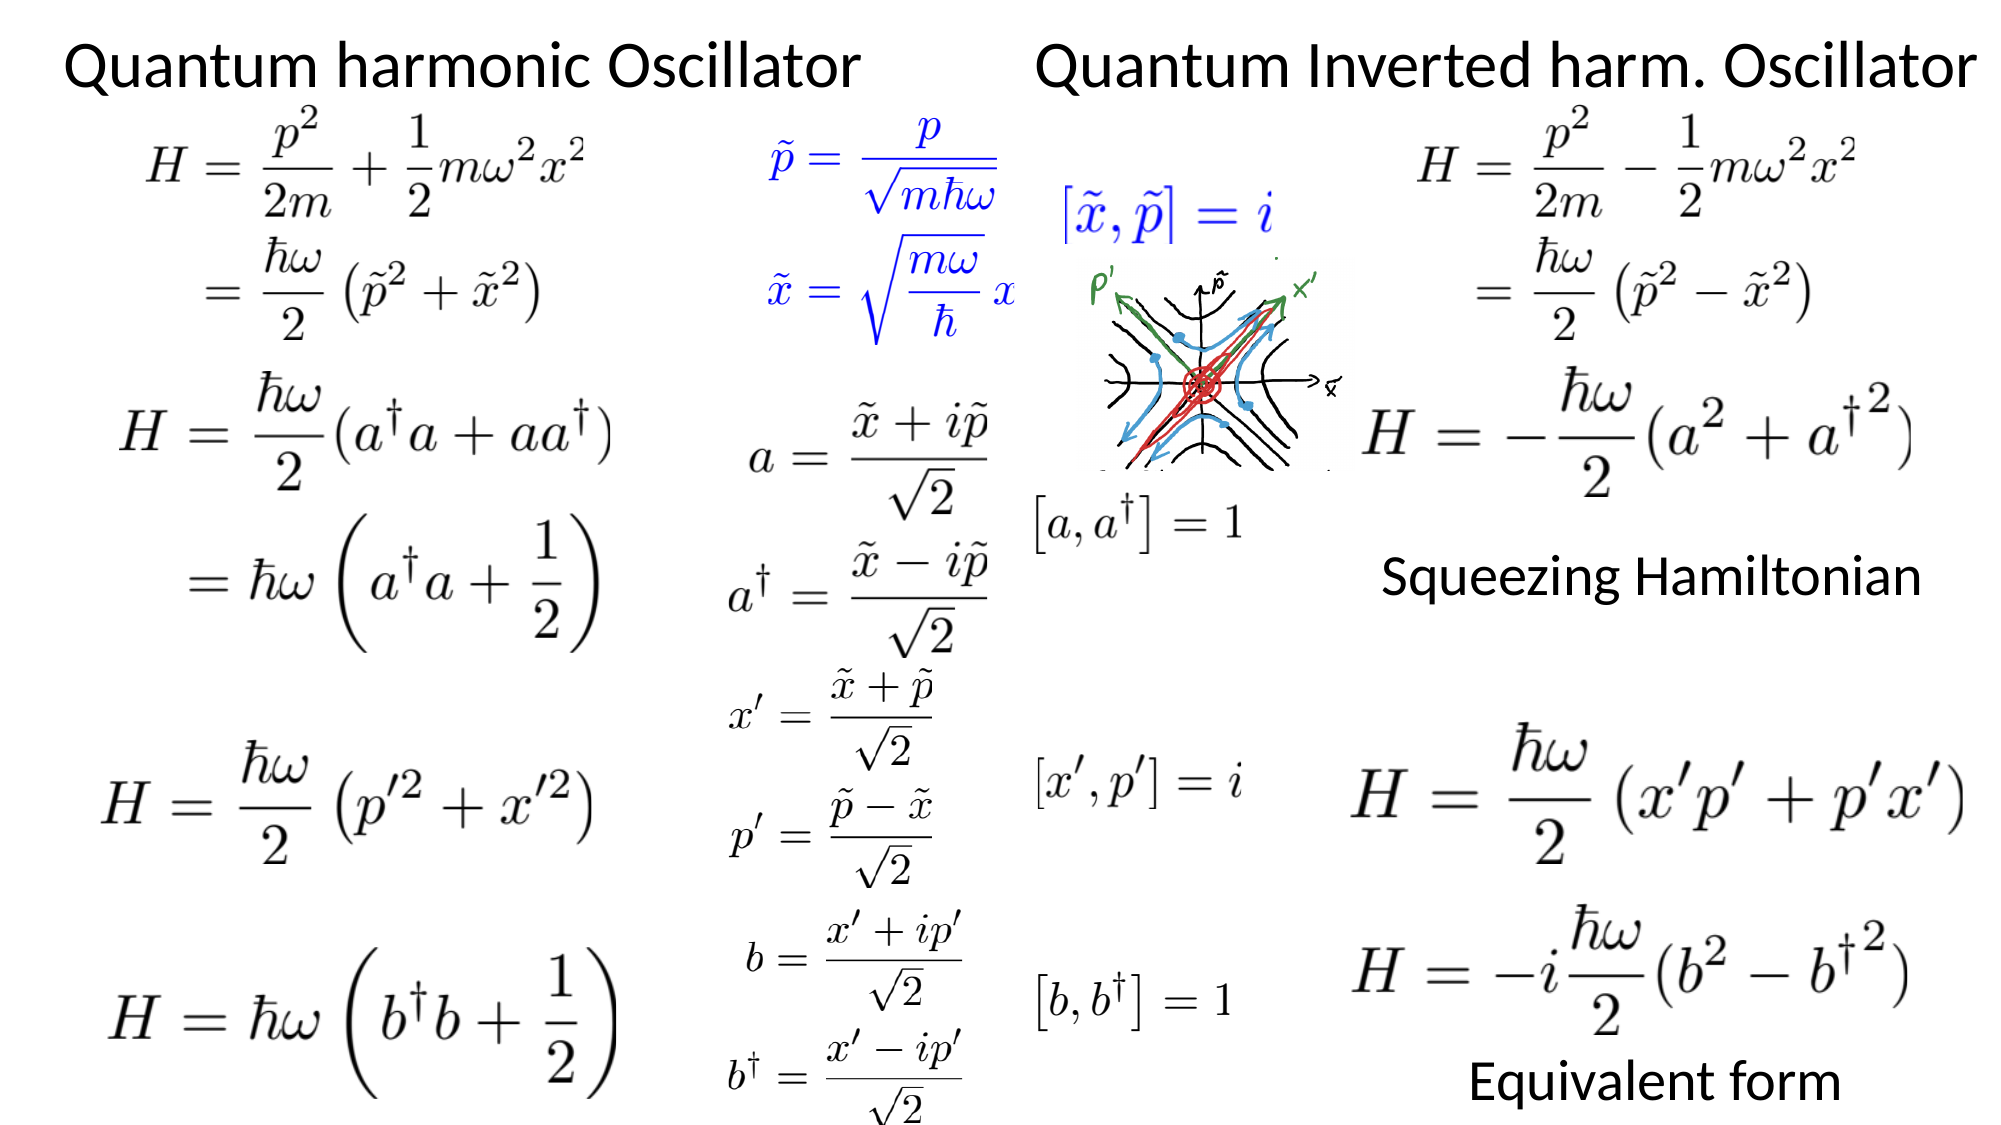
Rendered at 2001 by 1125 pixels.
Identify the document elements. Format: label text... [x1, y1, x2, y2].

picture [728, 668, 932, 888]
picture [1037, 754, 1242, 809]
picture [1037, 971, 1230, 1032]
picture [728, 909, 963, 1125]
picture [768, 117, 1015, 345]
text_box Quantum Inverted harm. Oscillator [1019, 12, 1995, 108]
text_box Quantum harmonic Oscillator [48, 12, 879, 108]
picture [1360, 364, 1911, 497]
picture [145, 104, 584, 341]
picture [1349, 721, 1963, 865]
text_box Squeezing Hamiltonian [1366, 529, 1939, 615]
picture [1076, 257, 1355, 471]
picture [1034, 492, 1242, 554]
picture [1349, 903, 1908, 1035]
picture [728, 402, 988, 658]
picture [1065, 184, 1272, 244]
picture [100, 739, 592, 865]
picture [106, 946, 617, 1099]
picture [1416, 104, 1855, 341]
text_box Equivalent form [1454, 1035, 1859, 1120]
picture [119, 371, 611, 653]
